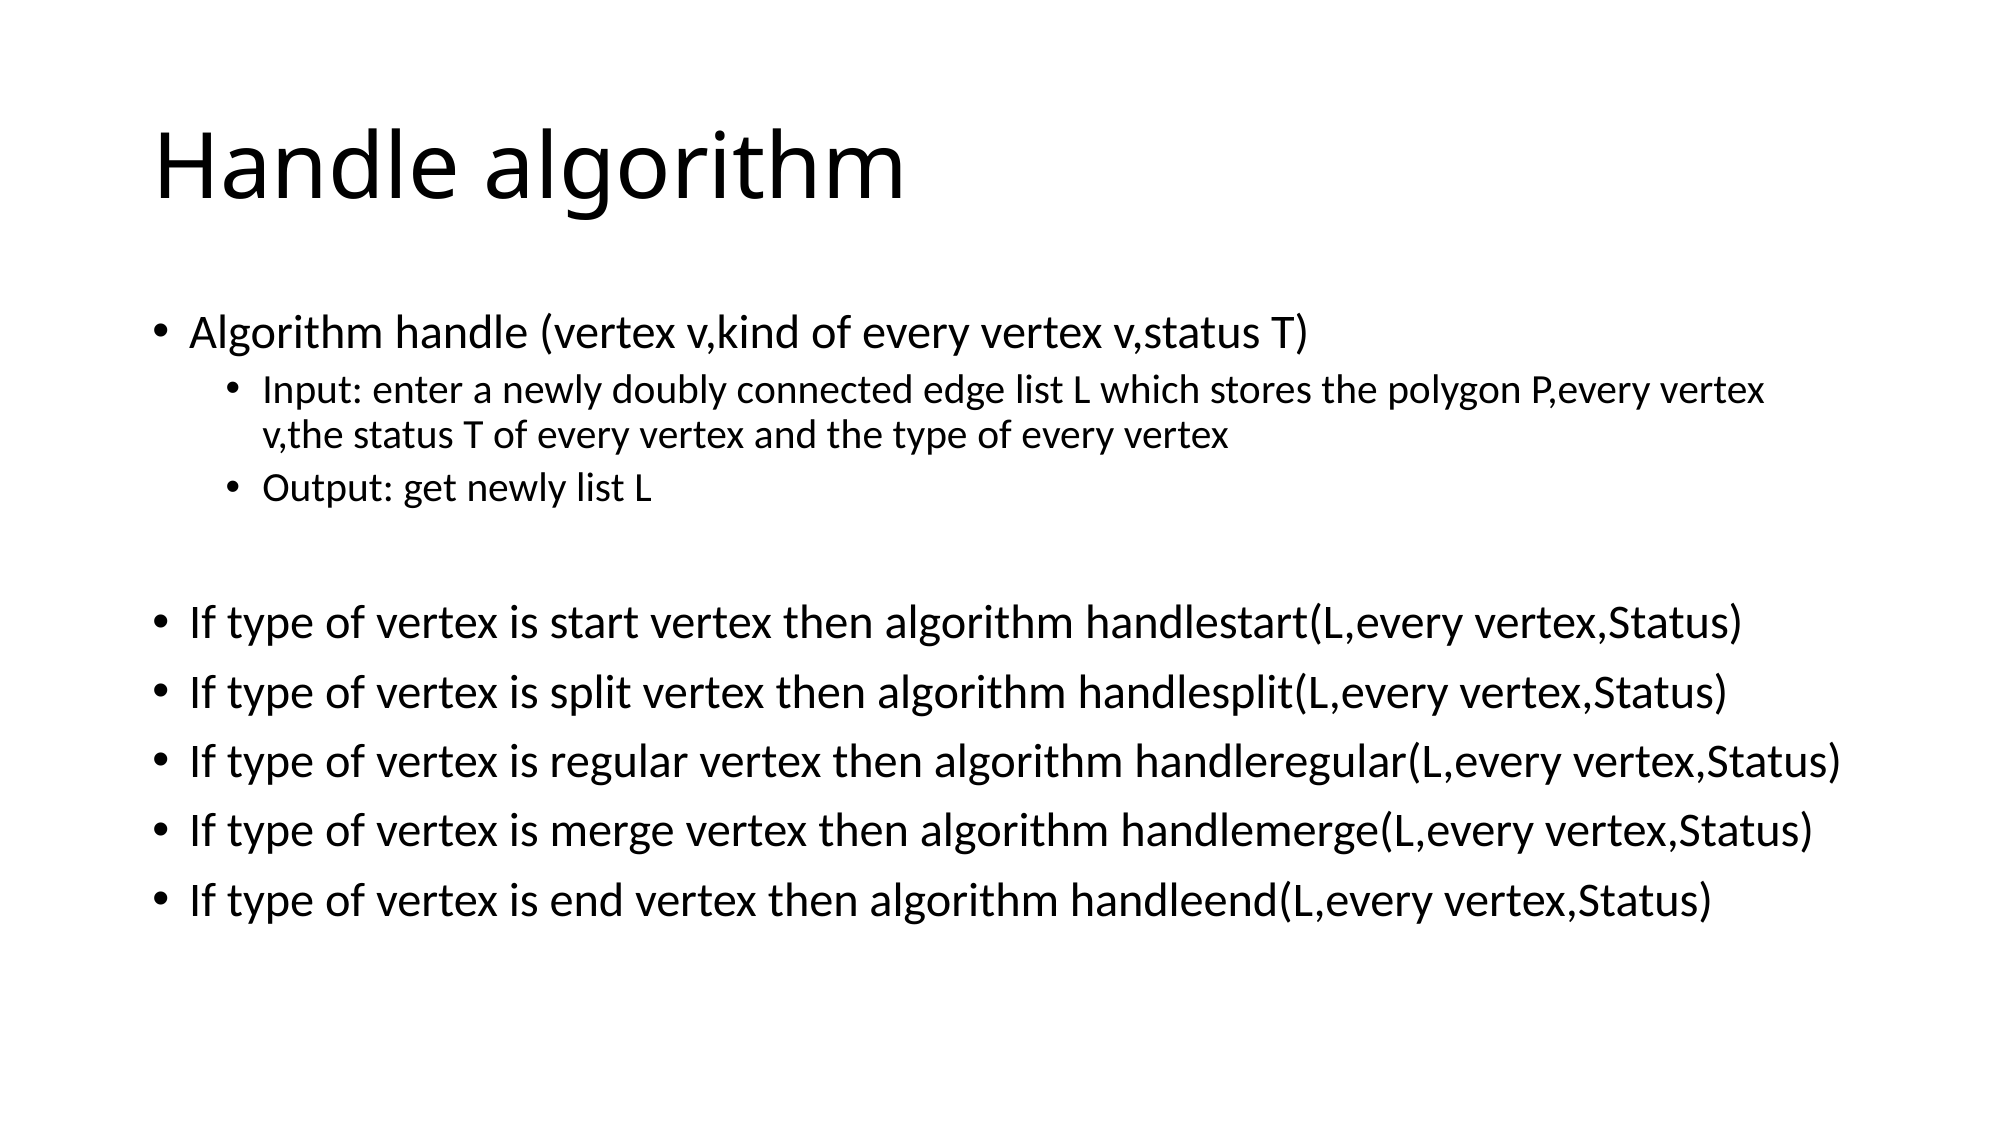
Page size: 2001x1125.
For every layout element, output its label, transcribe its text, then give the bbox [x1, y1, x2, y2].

title Handle algorithm [137, 59, 1863, 278]
list Algorithm handle (vertex v,kind of every vertex v,status T) Input: enter a newly doubly connected edge list L which stores the polygon P,every vertex v,the status T of every vertex and the type of every vertex Output: get newly list L If type of vertex is start vertex then algorithm handlestart(L,every vertex,Status) If type of vertex is split vertex then algorithm handlesplit(L,every vertex,Status) If type of vertex is regular vertex then algorithm handleregular(L,every vertex,Status) If type of vertex is merge vertex then algorithm handlemerge(L,every vertex,Status) If type of vertex is end vertex then algorithm handleend(L,every vertex,Status) [137, 299, 1863, 1014]
